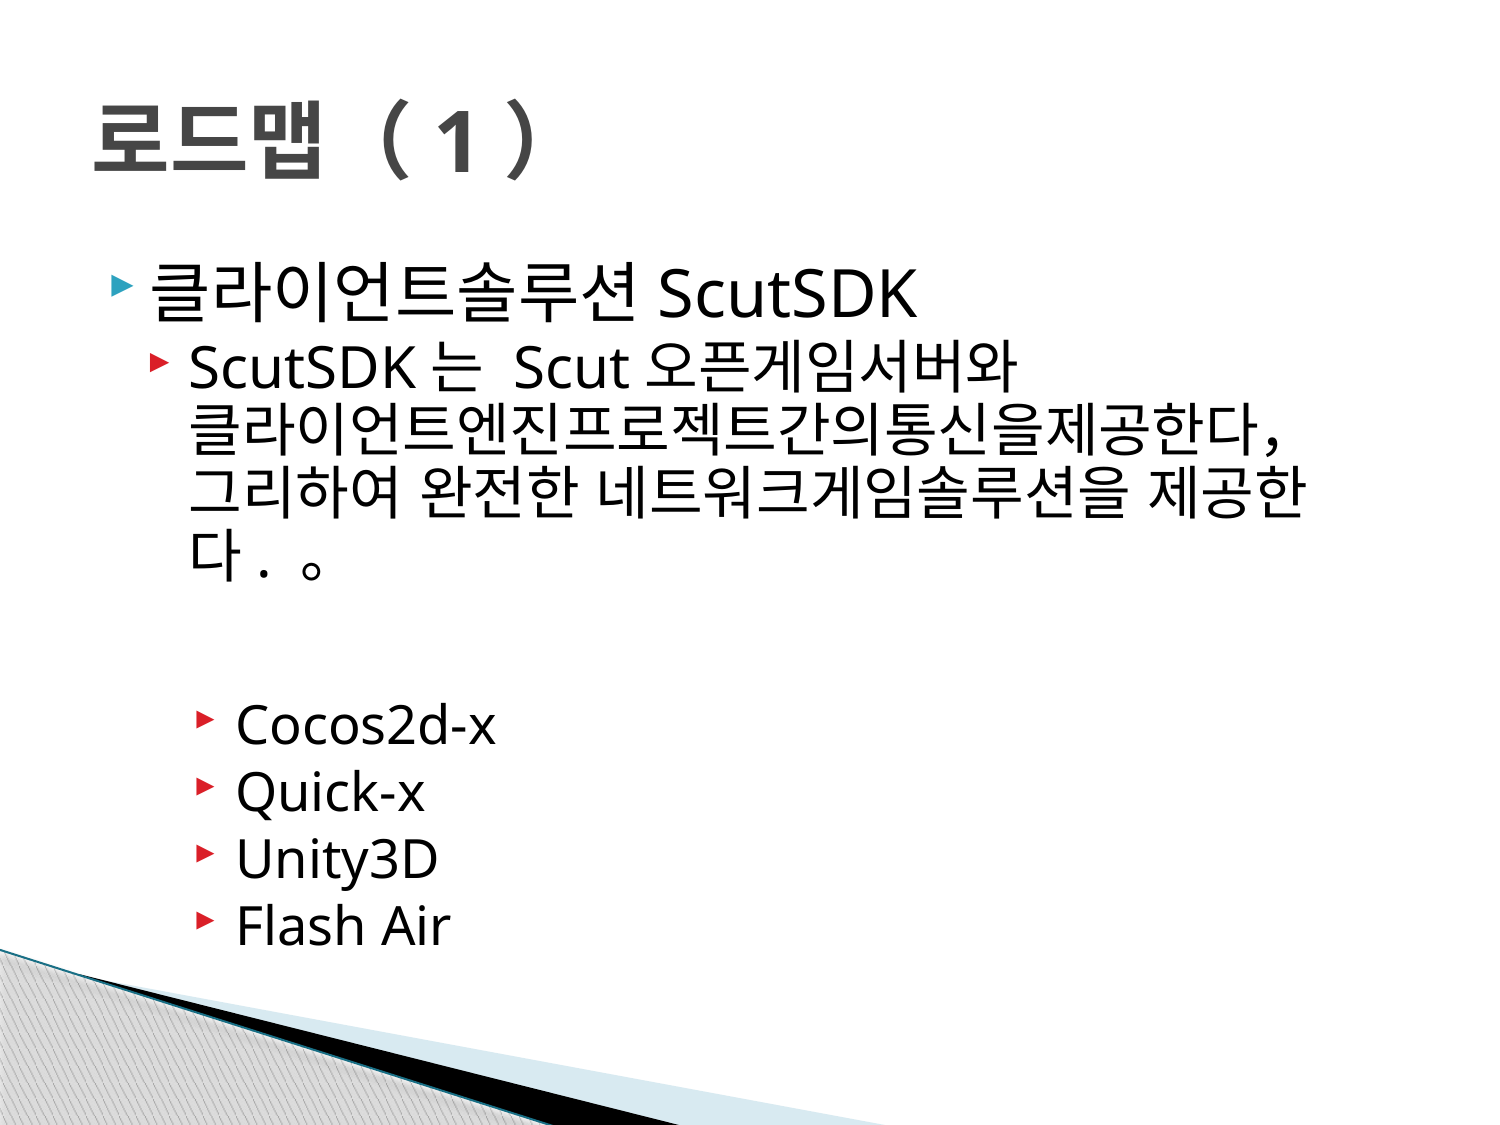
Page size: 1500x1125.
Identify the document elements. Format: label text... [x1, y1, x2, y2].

list 클라이언트솔루션ScutSDK ScutSDK는 Scut오픈게임서버와 클라이언트엔진프로젝트간의통신을제공한다，그리하여 완전한 네트워크게임솔루션을 제공한다. 。 Cocos2d-x Quick-x Unity3D Flash Air [75, 243, 1425, 986]
title 로드맵（1） [76, 45, 1427, 233]
